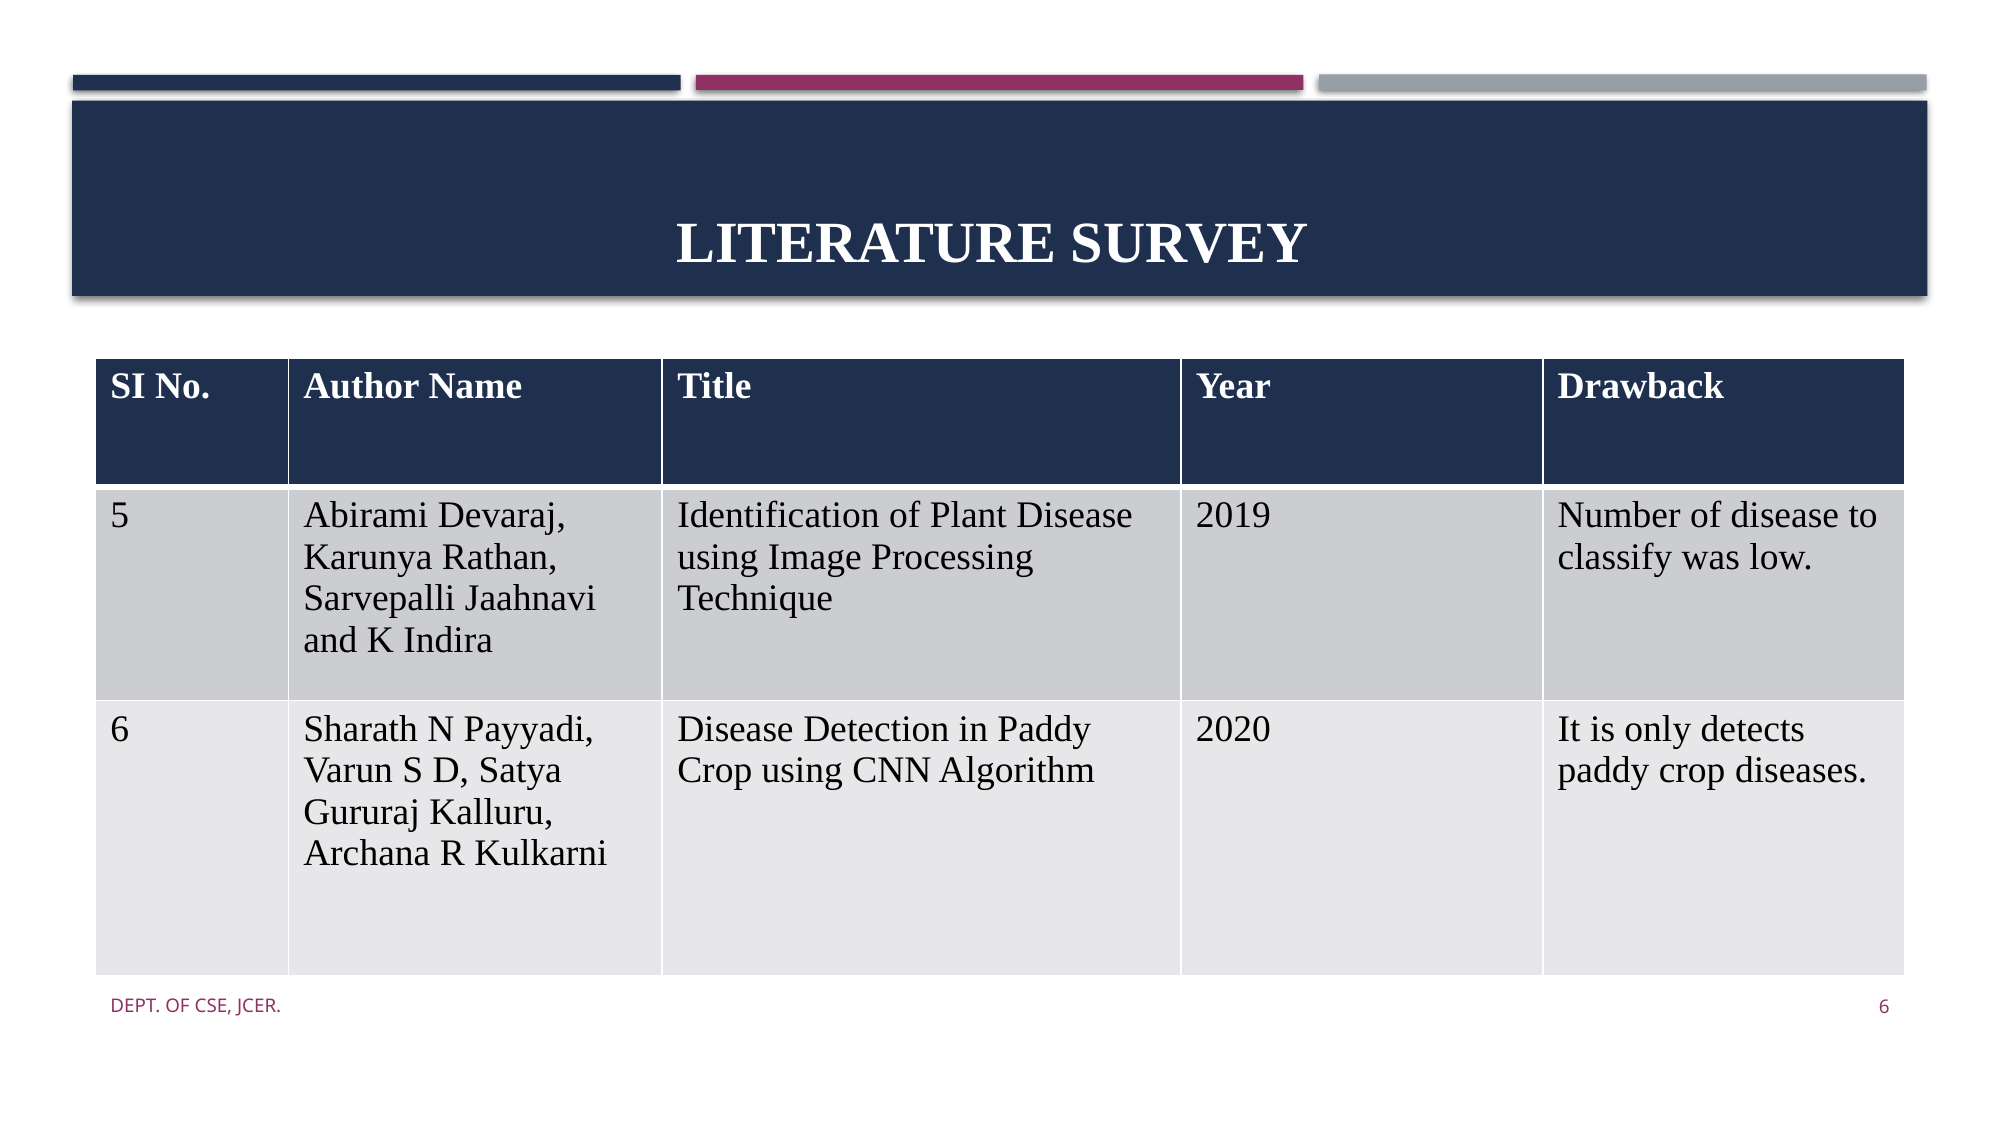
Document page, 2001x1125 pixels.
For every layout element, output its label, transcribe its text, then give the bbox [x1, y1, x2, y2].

table_header SI No. [96, 359, 288, 484]
slide_number 6 [1732, 977, 1905, 1037]
footer Dept. of CSE, JCER. [95, 976, 1230, 1037]
title Literature Survey [95, 115, 1905, 282]
table_header Title [663, 359, 1180, 484]
table_cell Disease Detection in Paddy Crop using CNN Algorithm [663, 701, 1180, 975]
table_cell Sharath N Payyadi, Varun S D, Satya Gururaj Kalluru, Archana R Kulkarni [289, 701, 661, 975]
table_cell It is only detects paddy crop diseases. [1544, 701, 1904, 975]
table_cell 6 [96, 701, 288, 975]
table_cell Abirami Devaraj, Karunya Rathan, Sarvepalli Jaahnavi and K Indira [289, 490, 661, 700]
table_header Year [1182, 359, 1542, 484]
table_cell 5 [96, 490, 288, 700]
table_cell Number of disease to classify was low. [1544, 490, 1904, 700]
table_header Author Name [289, 359, 661, 484]
table_cell 2020 [1182, 701, 1542, 975]
table_header Drawback [1544, 359, 1904, 484]
table_cell Identification of Plant Disease using Image Processing Technique [663, 490, 1180, 700]
table_cell 2019 [1182, 490, 1542, 700]
